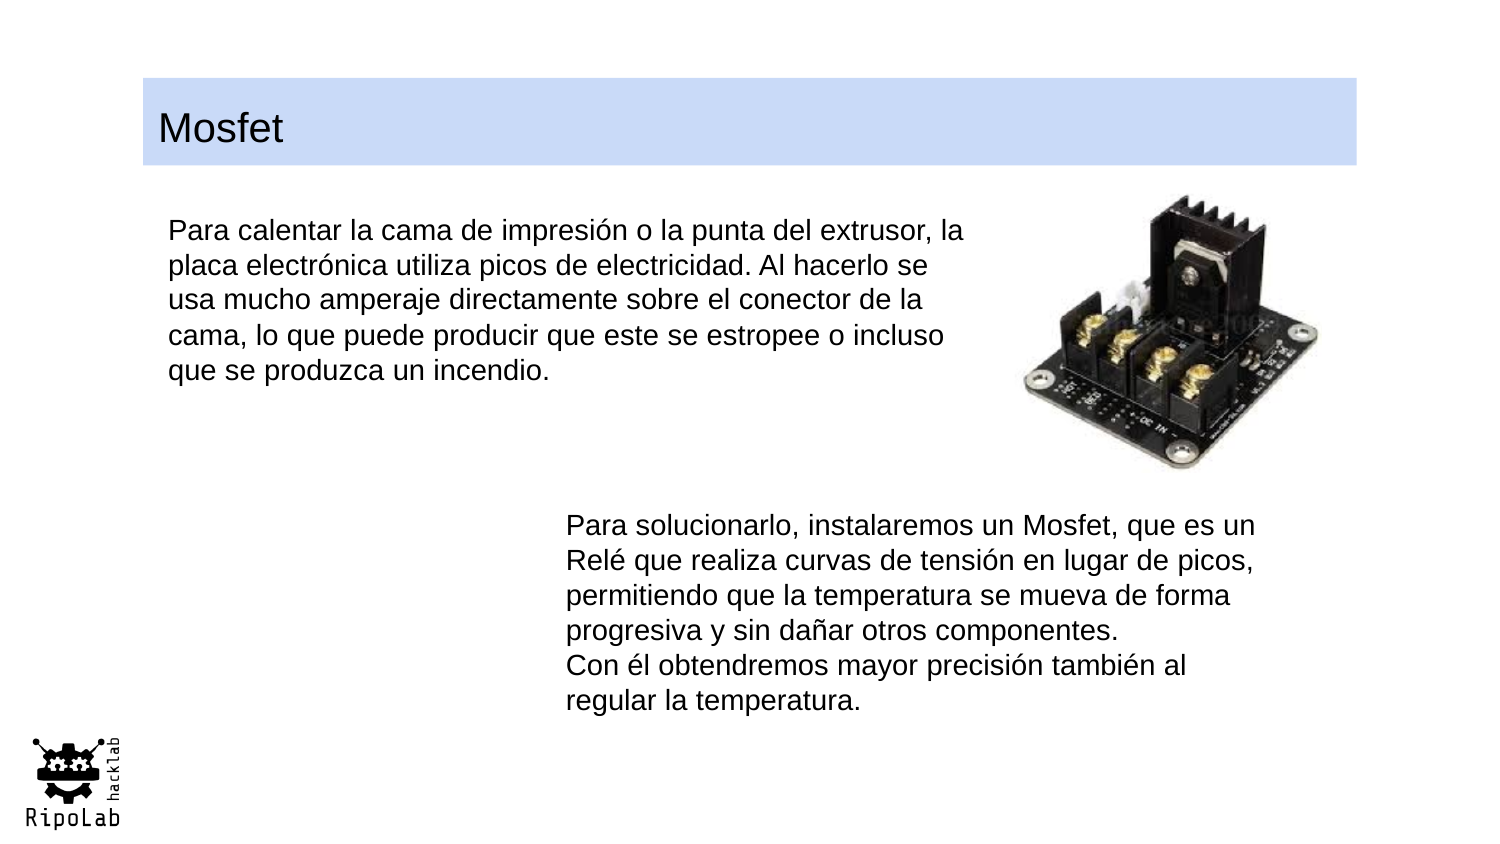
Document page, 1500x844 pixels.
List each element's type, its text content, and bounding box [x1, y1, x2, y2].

picture [24, 735, 121, 832]
text_box Para solucionarlo, instalaremos un Mosfet, que es un Relé que realiza curvas de tensión en lugar de picos, permitiendo que la temperatura se mueva de forma progresiva y sin dañar otros componentes. Con él obtendremos mayor precisión también al regular la temperatura. [550, 491, 1300, 728]
picture [1008, 176, 1323, 473]
text_box Para calentar la cama de impresión o la punta del extrusor, la placa electrónica utiliza picos de electricidad. Al hacerlo se usa mucho amperaje directamente sobre el conector de la cama, lo que puede producir que este se estropee o incluso que se produzca un incendio. [153, 195, 997, 461]
text_box Mosfet [143, 77, 1357, 166]
